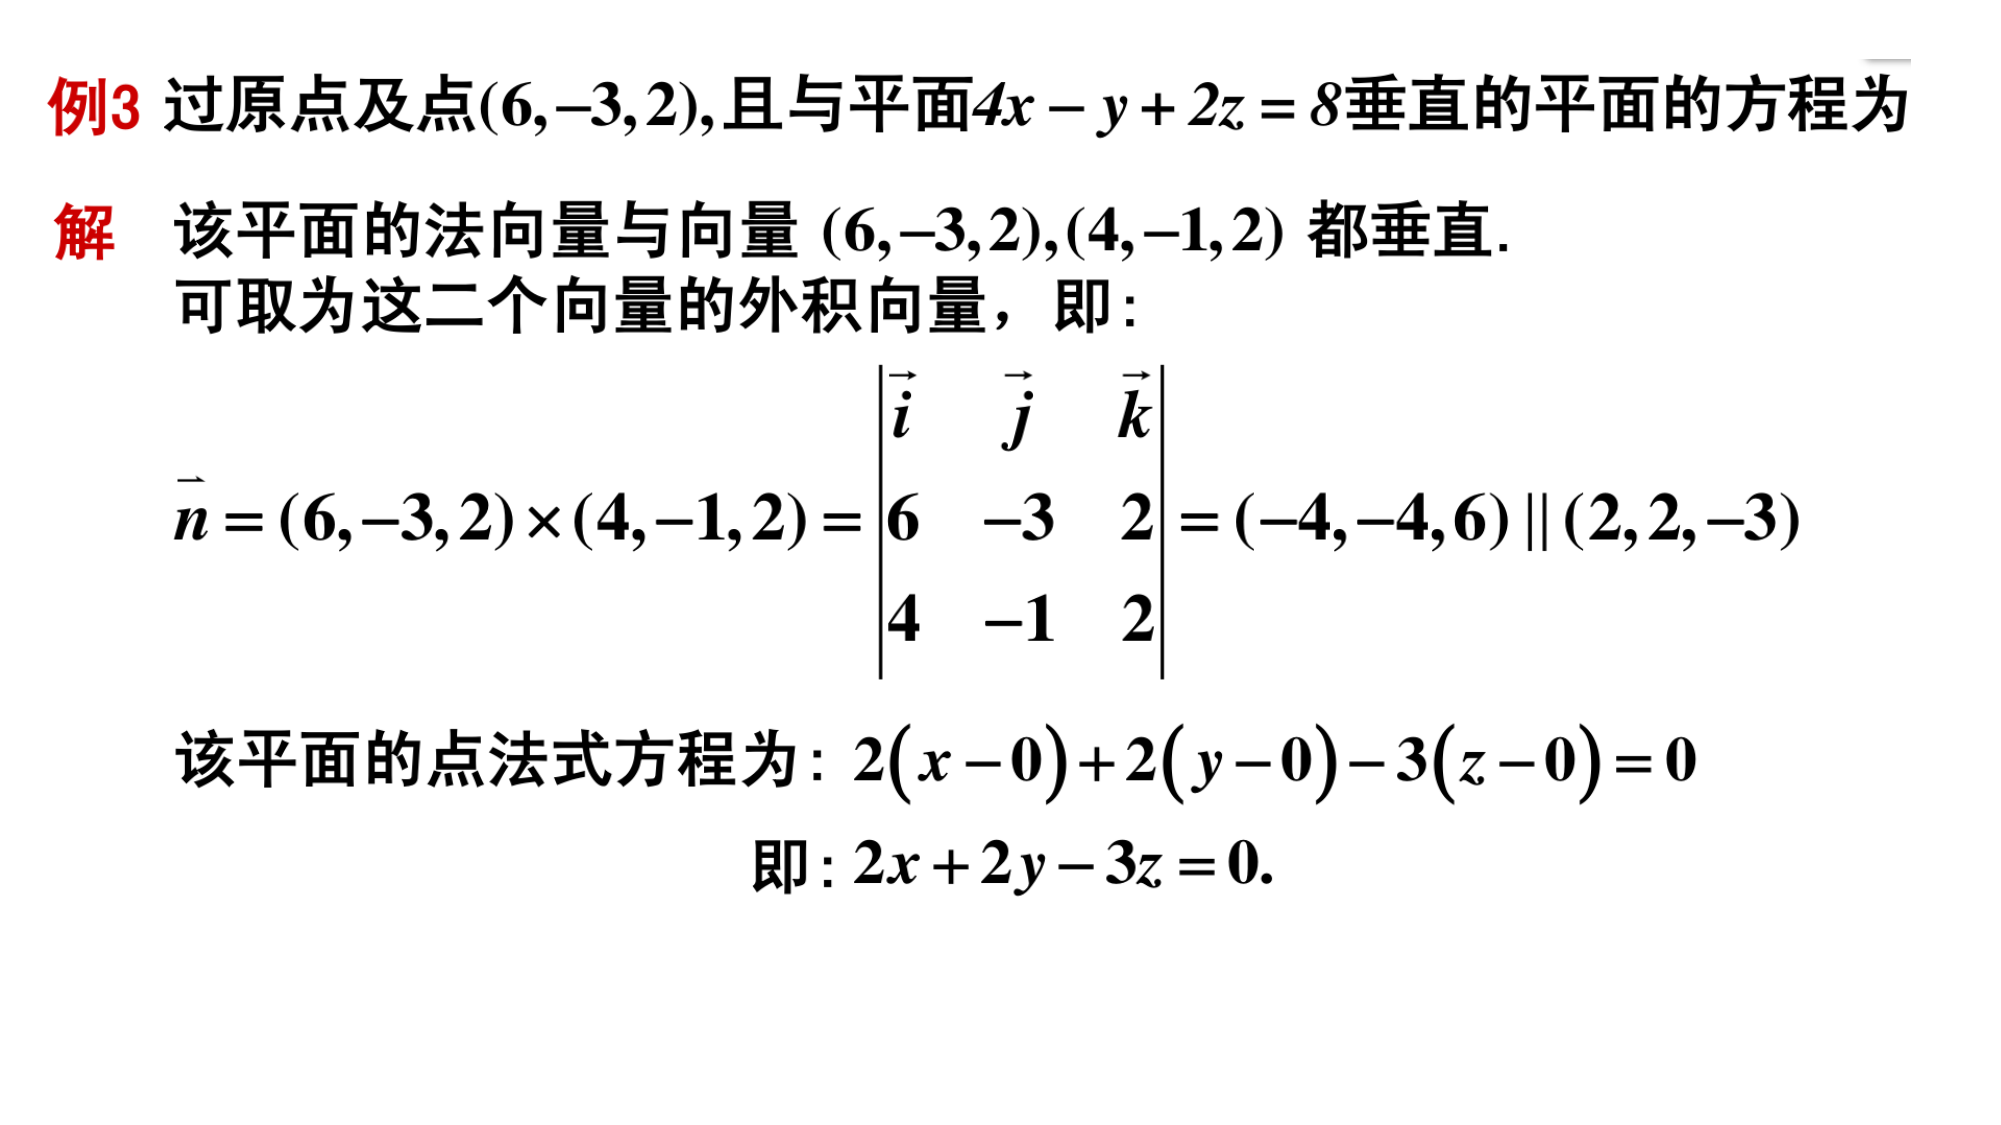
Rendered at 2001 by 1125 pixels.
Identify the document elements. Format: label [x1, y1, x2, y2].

picture [27, 170, 1804, 693]
text_box [27, 59, 1911, 145]
picture [137, 709, 1762, 904]
